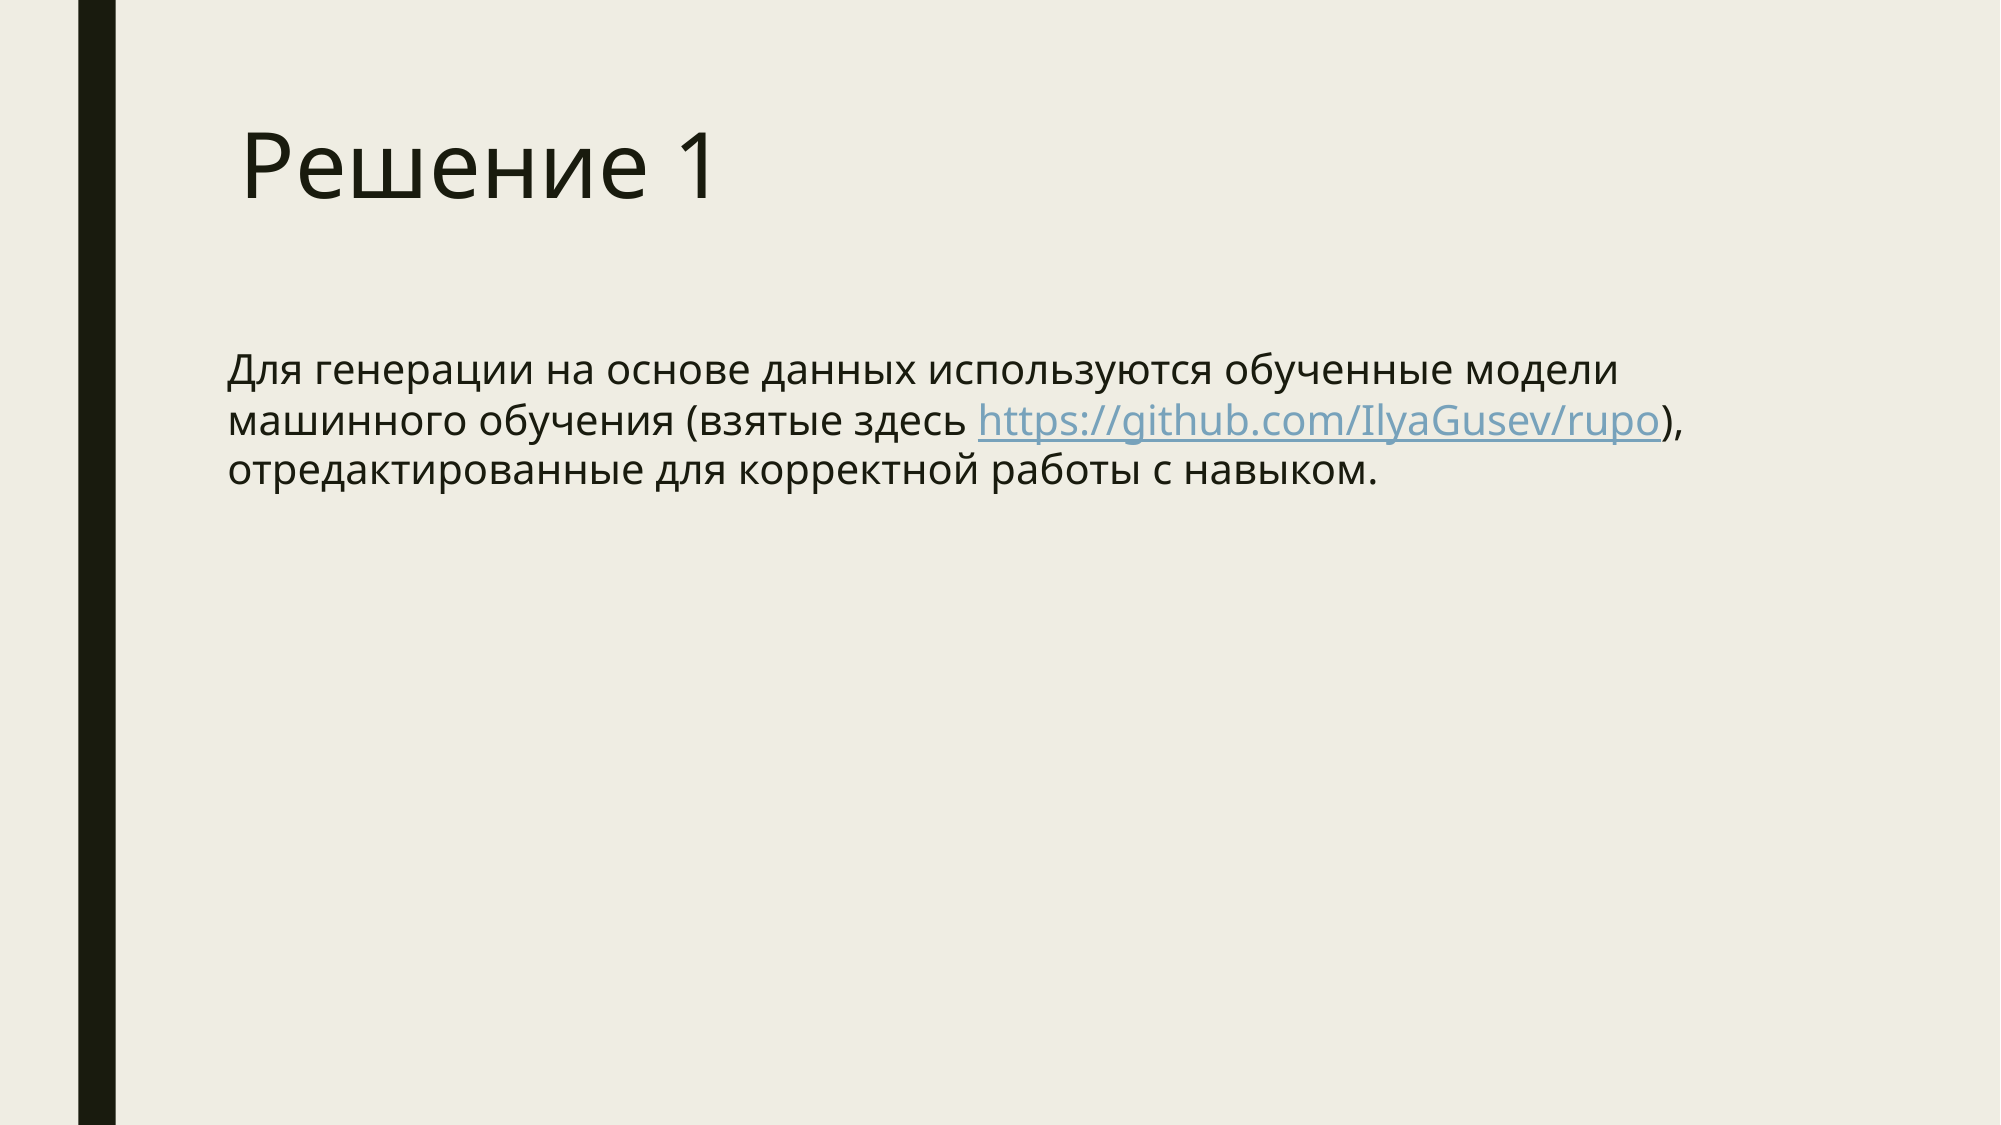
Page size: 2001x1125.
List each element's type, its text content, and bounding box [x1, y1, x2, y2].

text_box Для генерации на основе данных используются обученные модели машинного обучения (взятые здесь https://github.com/IlyaGusev/rupo), отредактированные для корректной работы с навыком. [212, 339, 1788, 927]
text_box Решение 1 [225, 112, 1800, 357]
